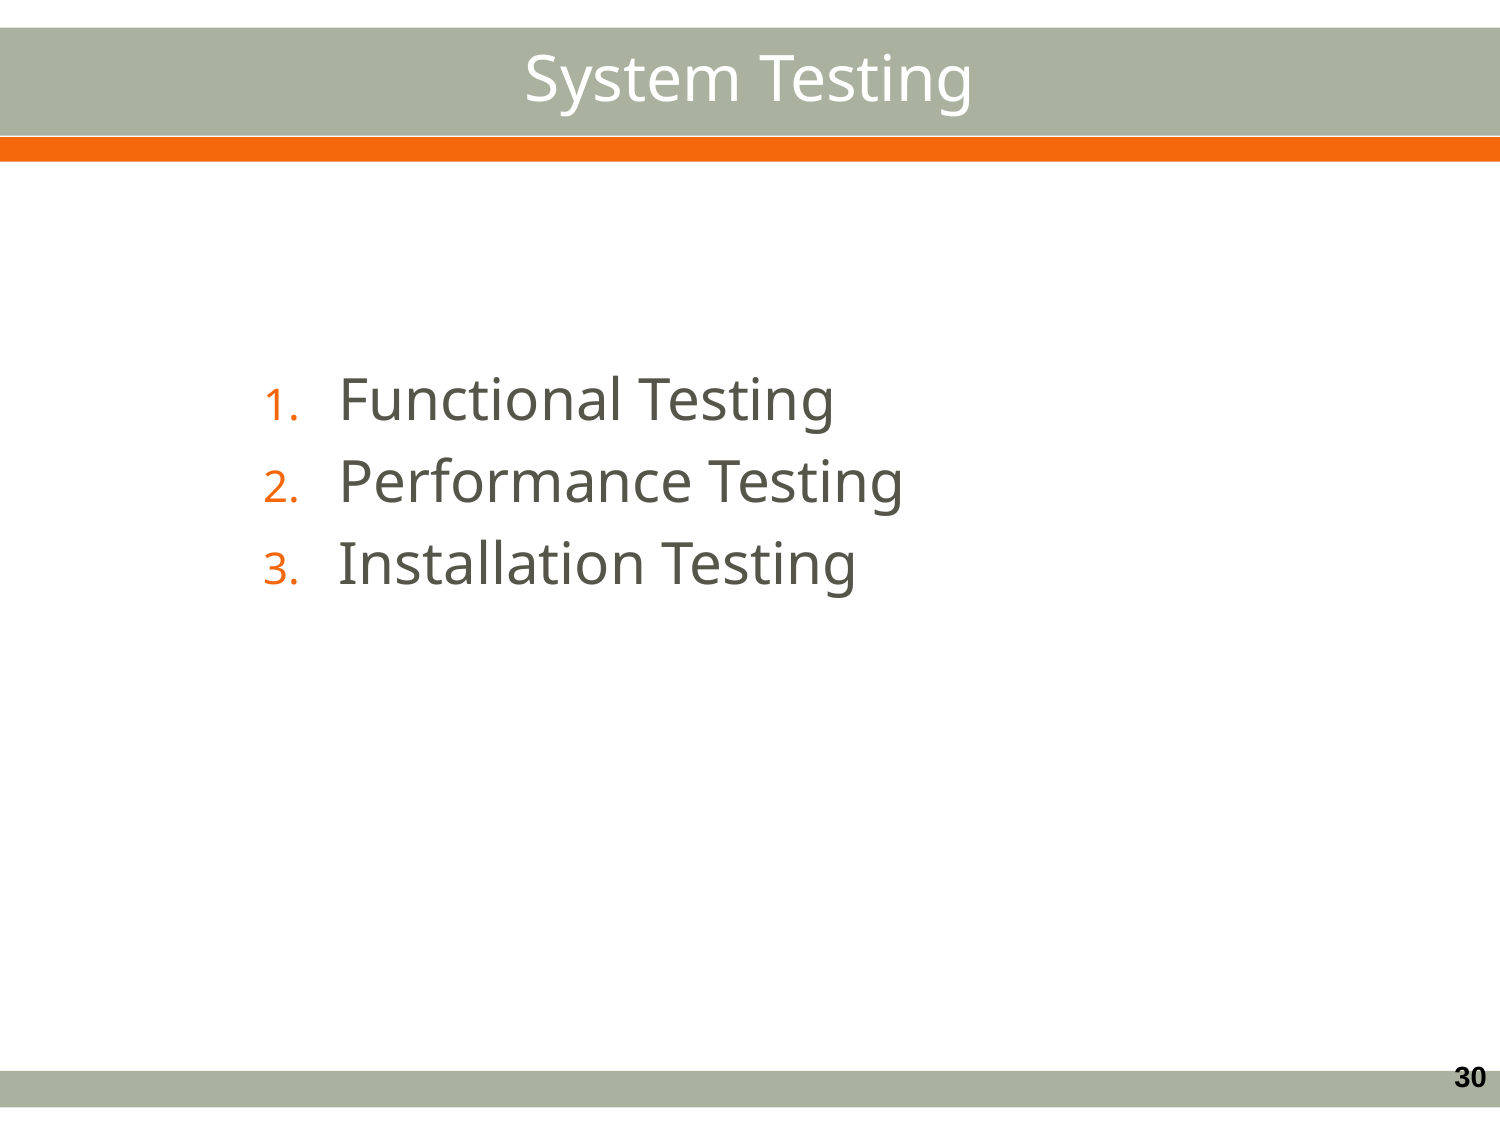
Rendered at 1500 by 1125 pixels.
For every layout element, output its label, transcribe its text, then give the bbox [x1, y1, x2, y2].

title System Testing [0, 29, 1500, 123]
list Functional Testing Performance Testing Installation Testing [248, 354, 1364, 850]
text_box 30 [1151, 1051, 1500, 1125]
